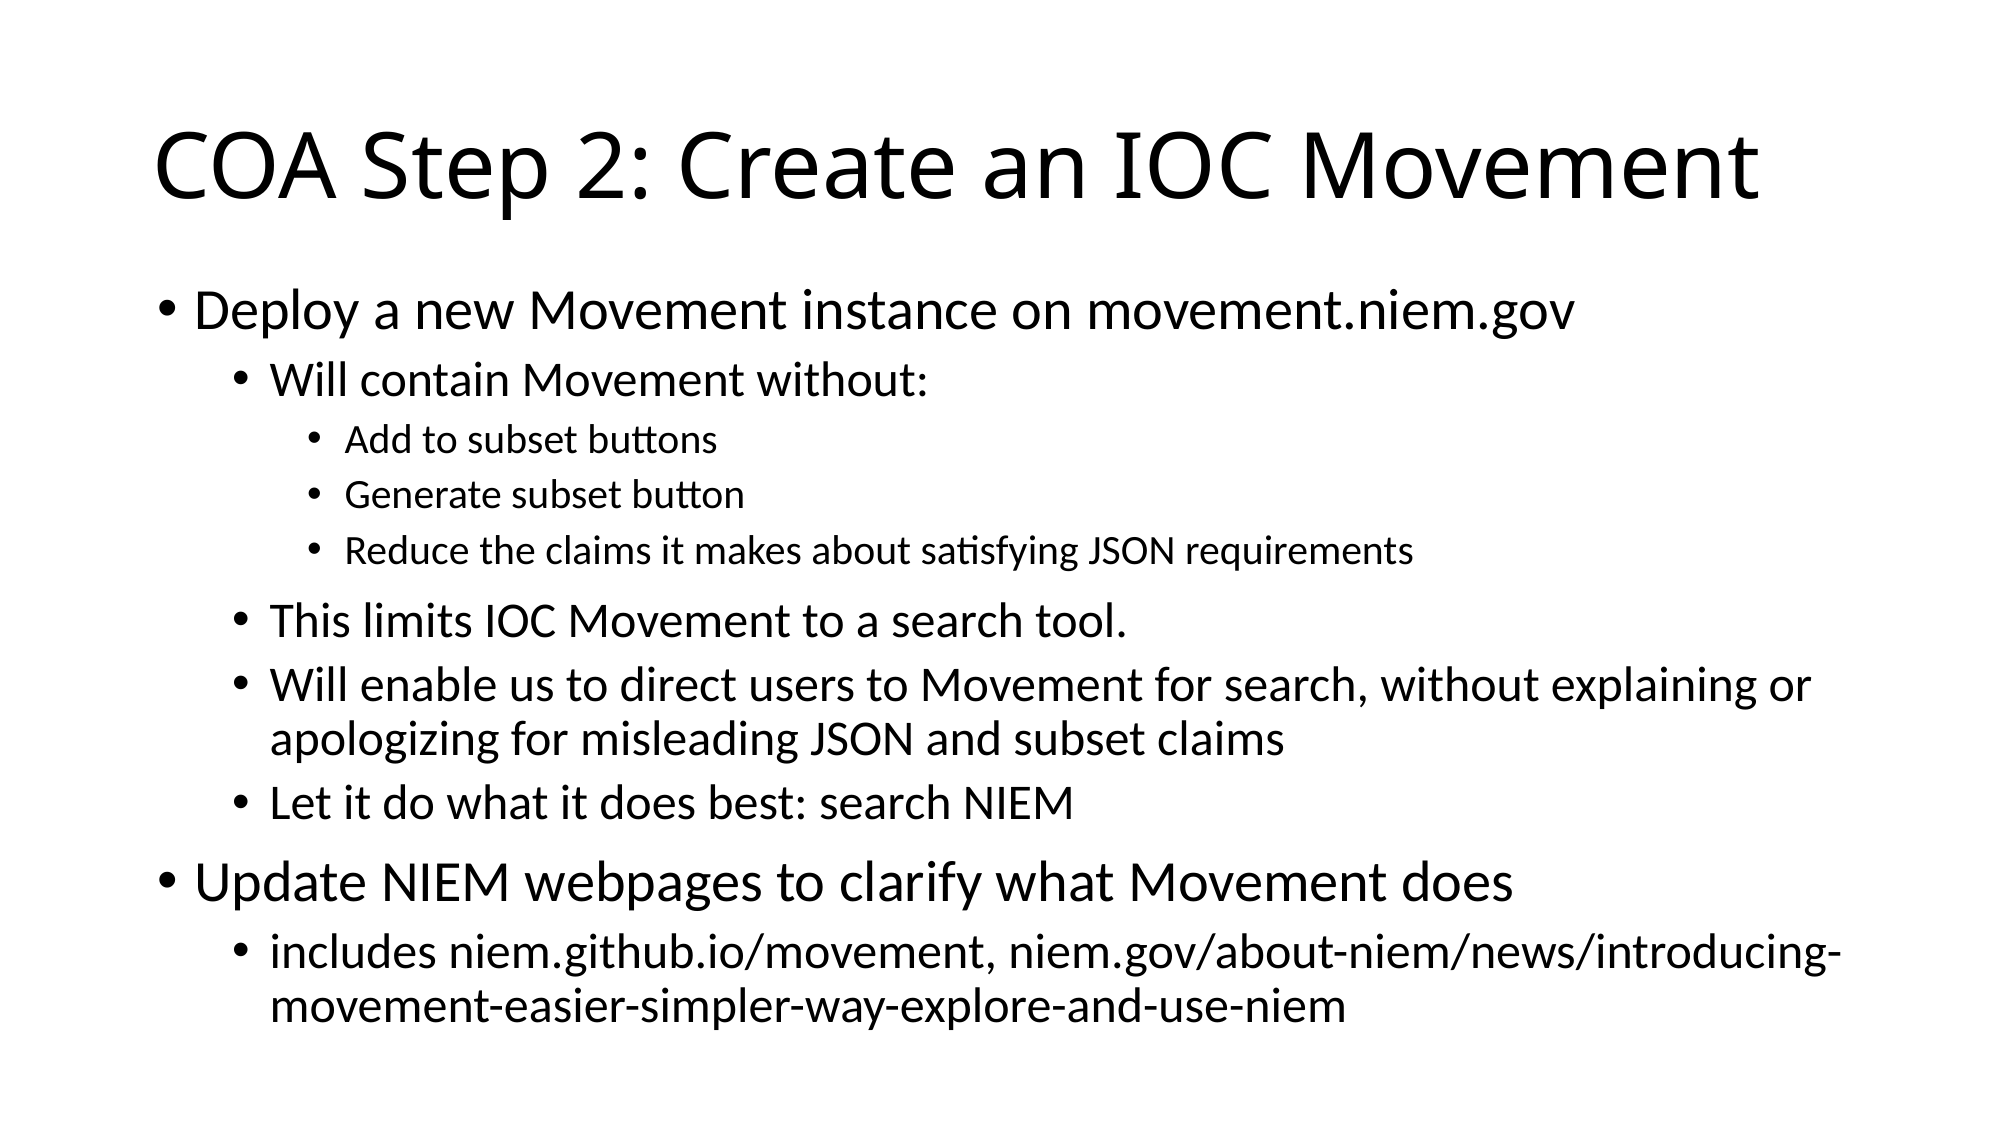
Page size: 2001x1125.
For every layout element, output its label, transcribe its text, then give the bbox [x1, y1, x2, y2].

title COA Step 2: Create an IOC Movement [137, 59, 1863, 278]
list Deploy a new Movement instance on movement.niem.gov Will contain Movement without: Add to subset buttons Generate subset button Reduce the claims it makes about satisfying JSON requirements This limits IOC Movement to a search tool. Will enable us to direct users to Movement for search, without explaining or apologizing for misleading JSON and subset claims Let it do what it does best: search NIEM Update NIEM webpages to clarify what Movement does includes niem.github.io/movement, niem.gov/about-niem/news/introducing-movement-easier-simpler-way-explore-and-use-niem [137, 299, 1863, 1014]
